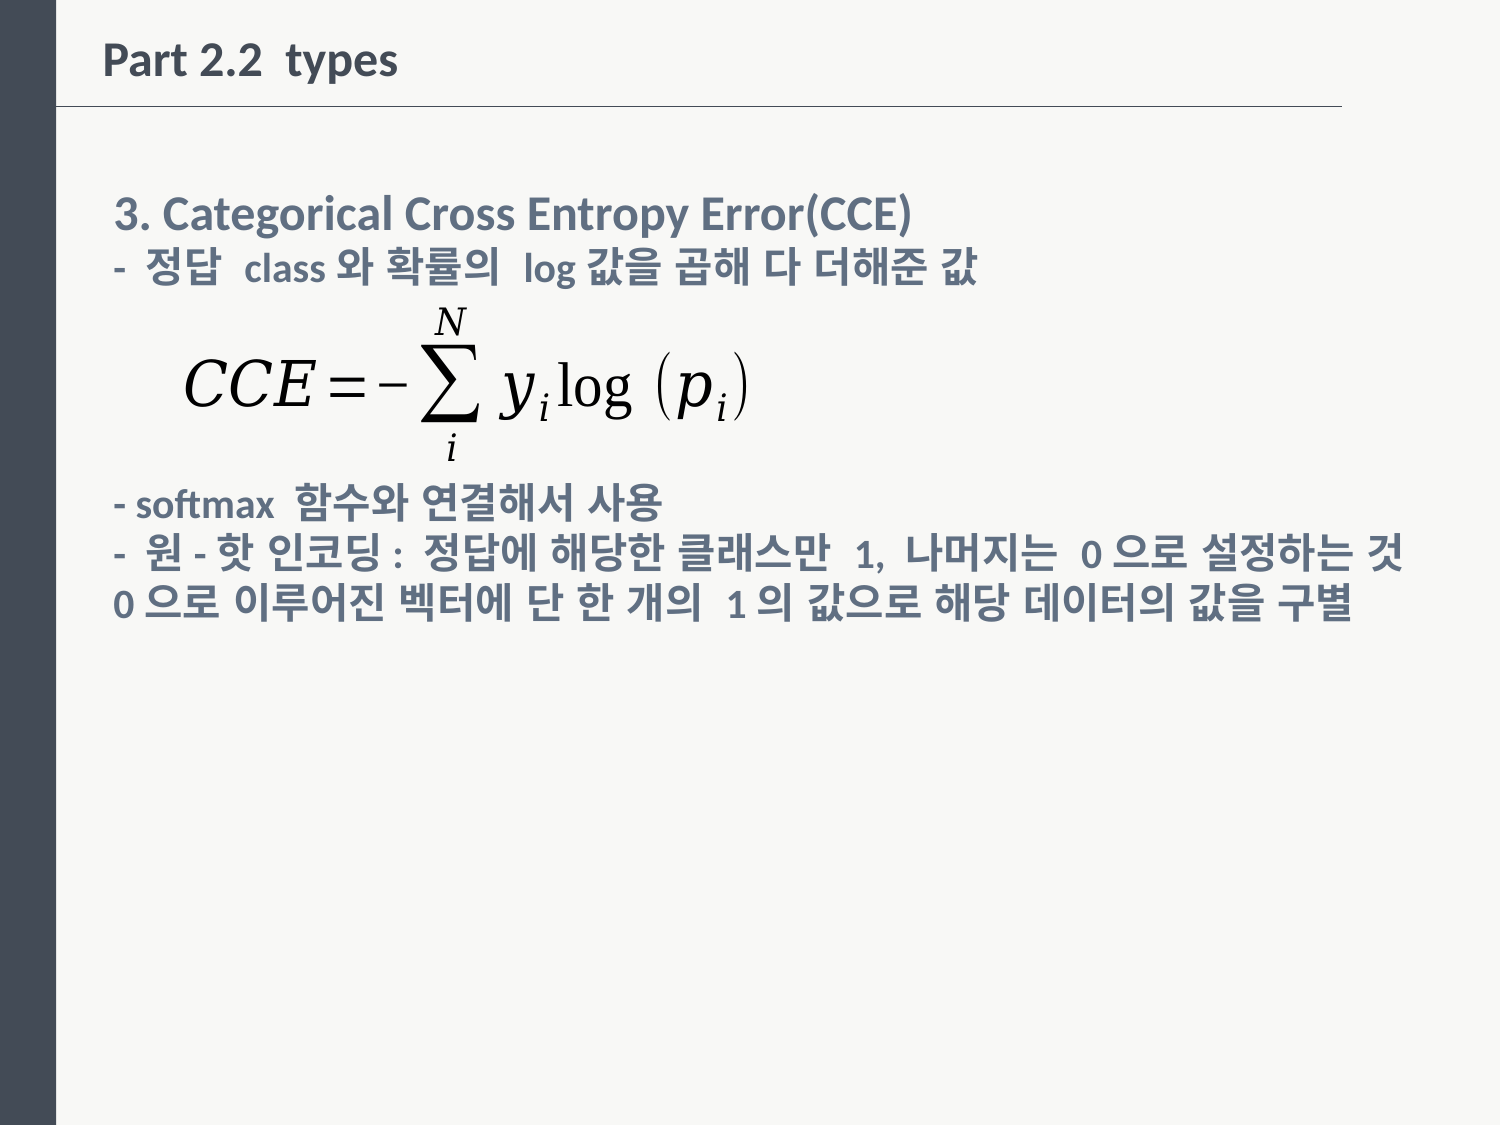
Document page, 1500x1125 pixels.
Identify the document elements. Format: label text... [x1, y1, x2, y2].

text_box Part 2.2 types [87, 18, 414, 94]
text_box - softmax 함수와 연결해서 사용 - 원-핫 인코딩: 정답에 해당한 클래스만 1, 나머지는 0으로 설정하는 것 0으로 이루어진 벡터에 단 한 개의 1의 값으로 해당 데이터의 값을 구별 [98, 469, 1453, 635]
text_box 3. Categorical Cross Entropy Error(CCE) - 정답 class와 확률의 log값을 곱해 다 더해준 값 [98, 173, 1453, 298]
text_box [0, 0, 57, 1125]
